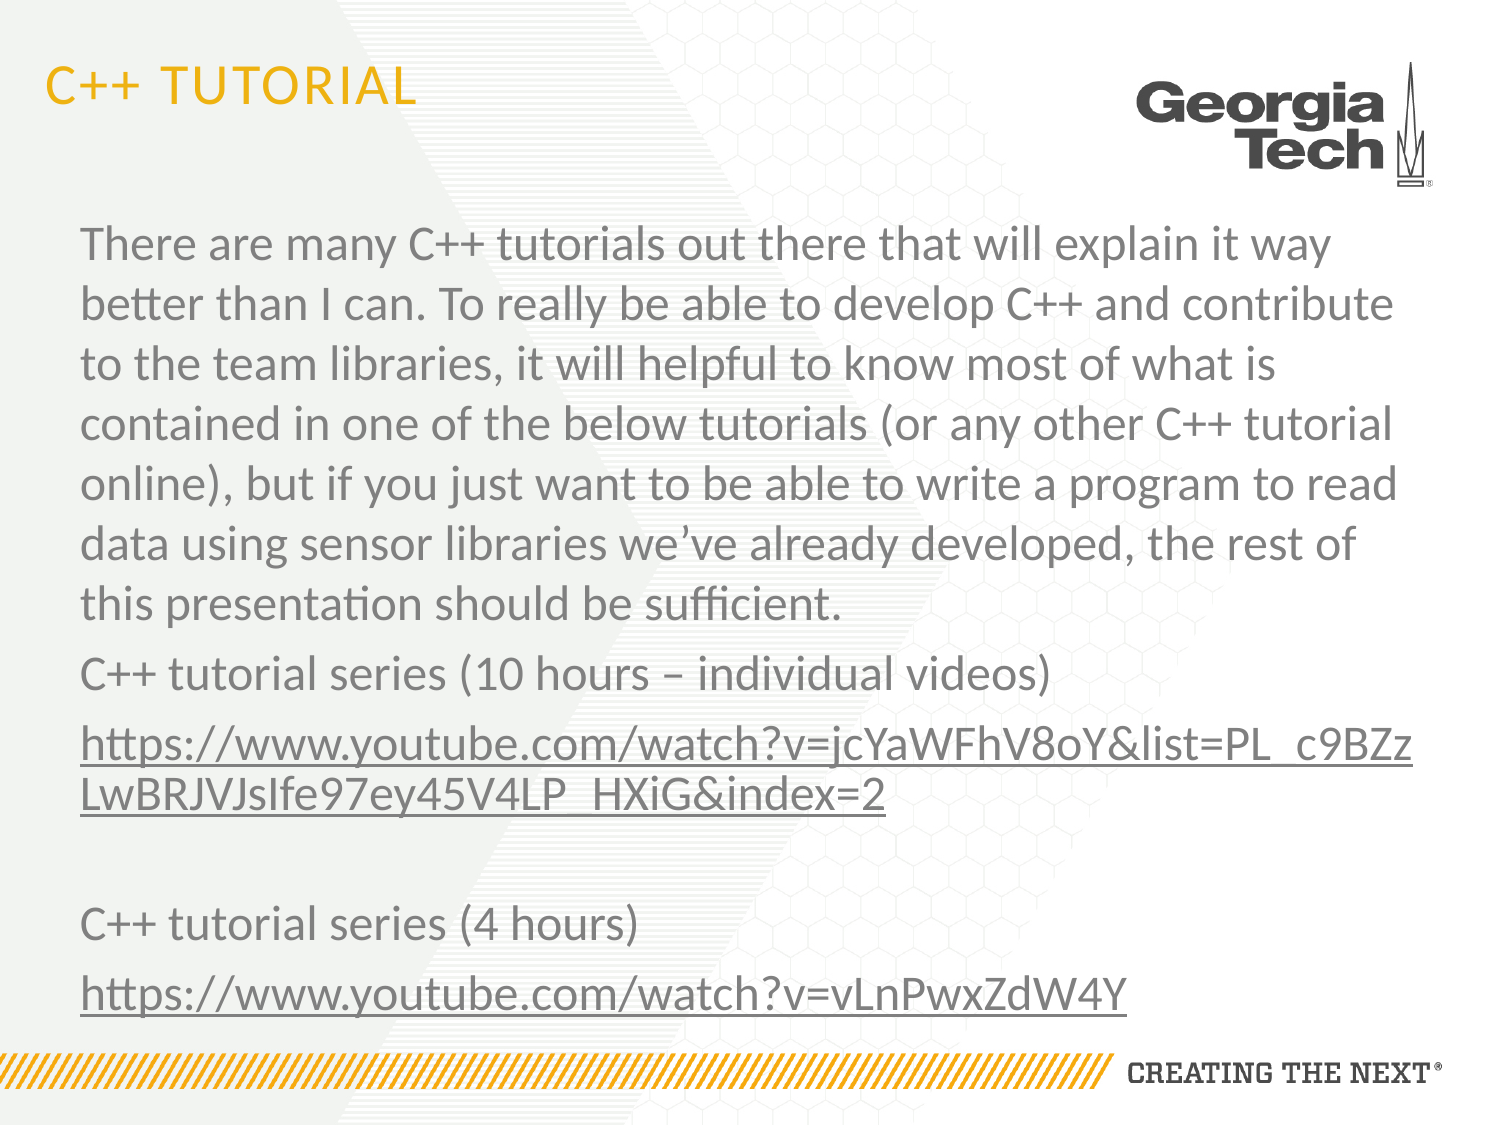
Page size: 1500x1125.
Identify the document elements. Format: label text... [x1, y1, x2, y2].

list There are many C++ tutorials out there that will explain it way better than I can. To really be able to develop C++ and contribute to the team libraries, it will helpful to know most of what is contained in one of the below tutorials (or any other C++ tutorial online), but if you just want to be able to write a program to read data using sensor libraries we’ve already developed, the rest of this presentation should be sufficient. C++ tutorial series (10 hours – individual videos) https://www.youtube.com/watch?v=jcYaWFhV8oY&list=PL_c9BZzLwBRJVJsIfe97ey45V4LP_HXiG&index=2 C++ tutorial series (4 hours) https://www.youtube.com/watch?v=vLnPwxZdW4Y [34, 203, 1476, 1005]
title C++ Tutorial [0, 0, 1007, 163]
picture [0, 0, 1500, 1125]
